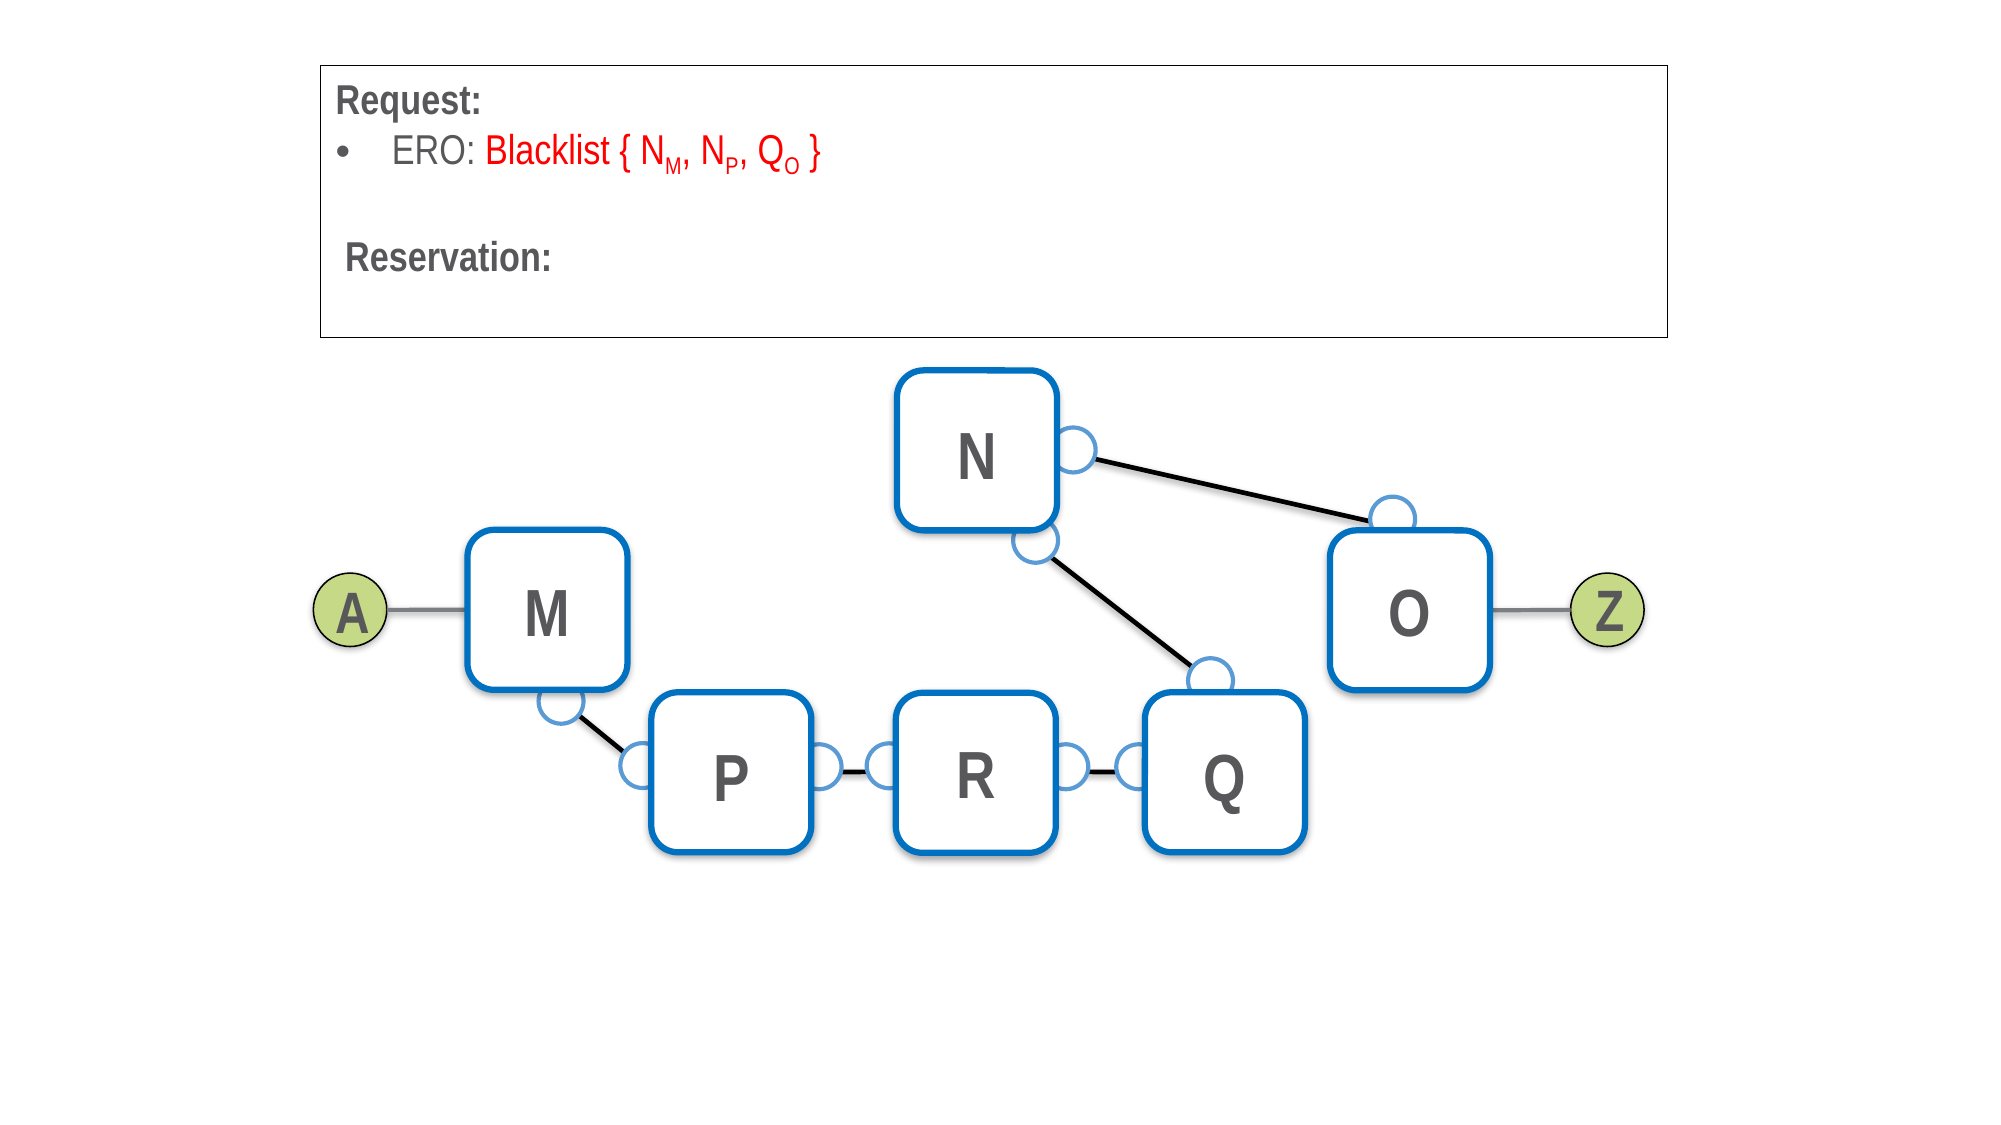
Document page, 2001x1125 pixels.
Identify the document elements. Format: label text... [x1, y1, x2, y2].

text_box [1144, 822, 1305, 853]
text_box [1225, 663, 1234, 690]
text_box [867, 773, 890, 789]
text_box [467, 657, 628, 690]
text_box Z [1569, 566, 1650, 651]
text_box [547, 689, 652, 775]
text_box [817, 773, 841, 790]
text_box [538, 699, 547, 719]
text_box [1329, 530, 1490, 561]
text_box [895, 819, 1056, 853]
text_box [896, 500, 1056, 531]
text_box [1016, 530, 1225, 693]
text_box [651, 822, 812, 853]
text_box [1117, 773, 1139, 790]
text_box O [1329, 561, 1490, 657]
text_box A [312, 567, 393, 653]
text_box P [651, 727, 812, 822]
text_box N [896, 405, 1057, 500]
text_box [467, 529, 628, 561]
text_box [622, 775, 645, 789]
text_box [652, 692, 812, 727]
text_box [895, 692, 1056, 724]
text_box [1144, 692, 1305, 727]
text_box [817, 744, 842, 771]
text_box [896, 370, 1057, 405]
text_box Q [1144, 727, 1305, 822]
text_box M [467, 561, 628, 657]
text_box Request: ERO: Blacklist { NM, NP, QO } Reservation: [320, 65, 1668, 338]
text_box [1061, 744, 1089, 771]
text_box [1061, 773, 1088, 790]
text_box [1329, 657, 1490, 691]
text_box [1062, 427, 1096, 450]
text_box R [895, 724, 1056, 819]
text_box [1056, 450, 1410, 531]
text_box [1410, 504, 1416, 528]
text_box [866, 743, 890, 771]
text_box [1116, 744, 1139, 771]
